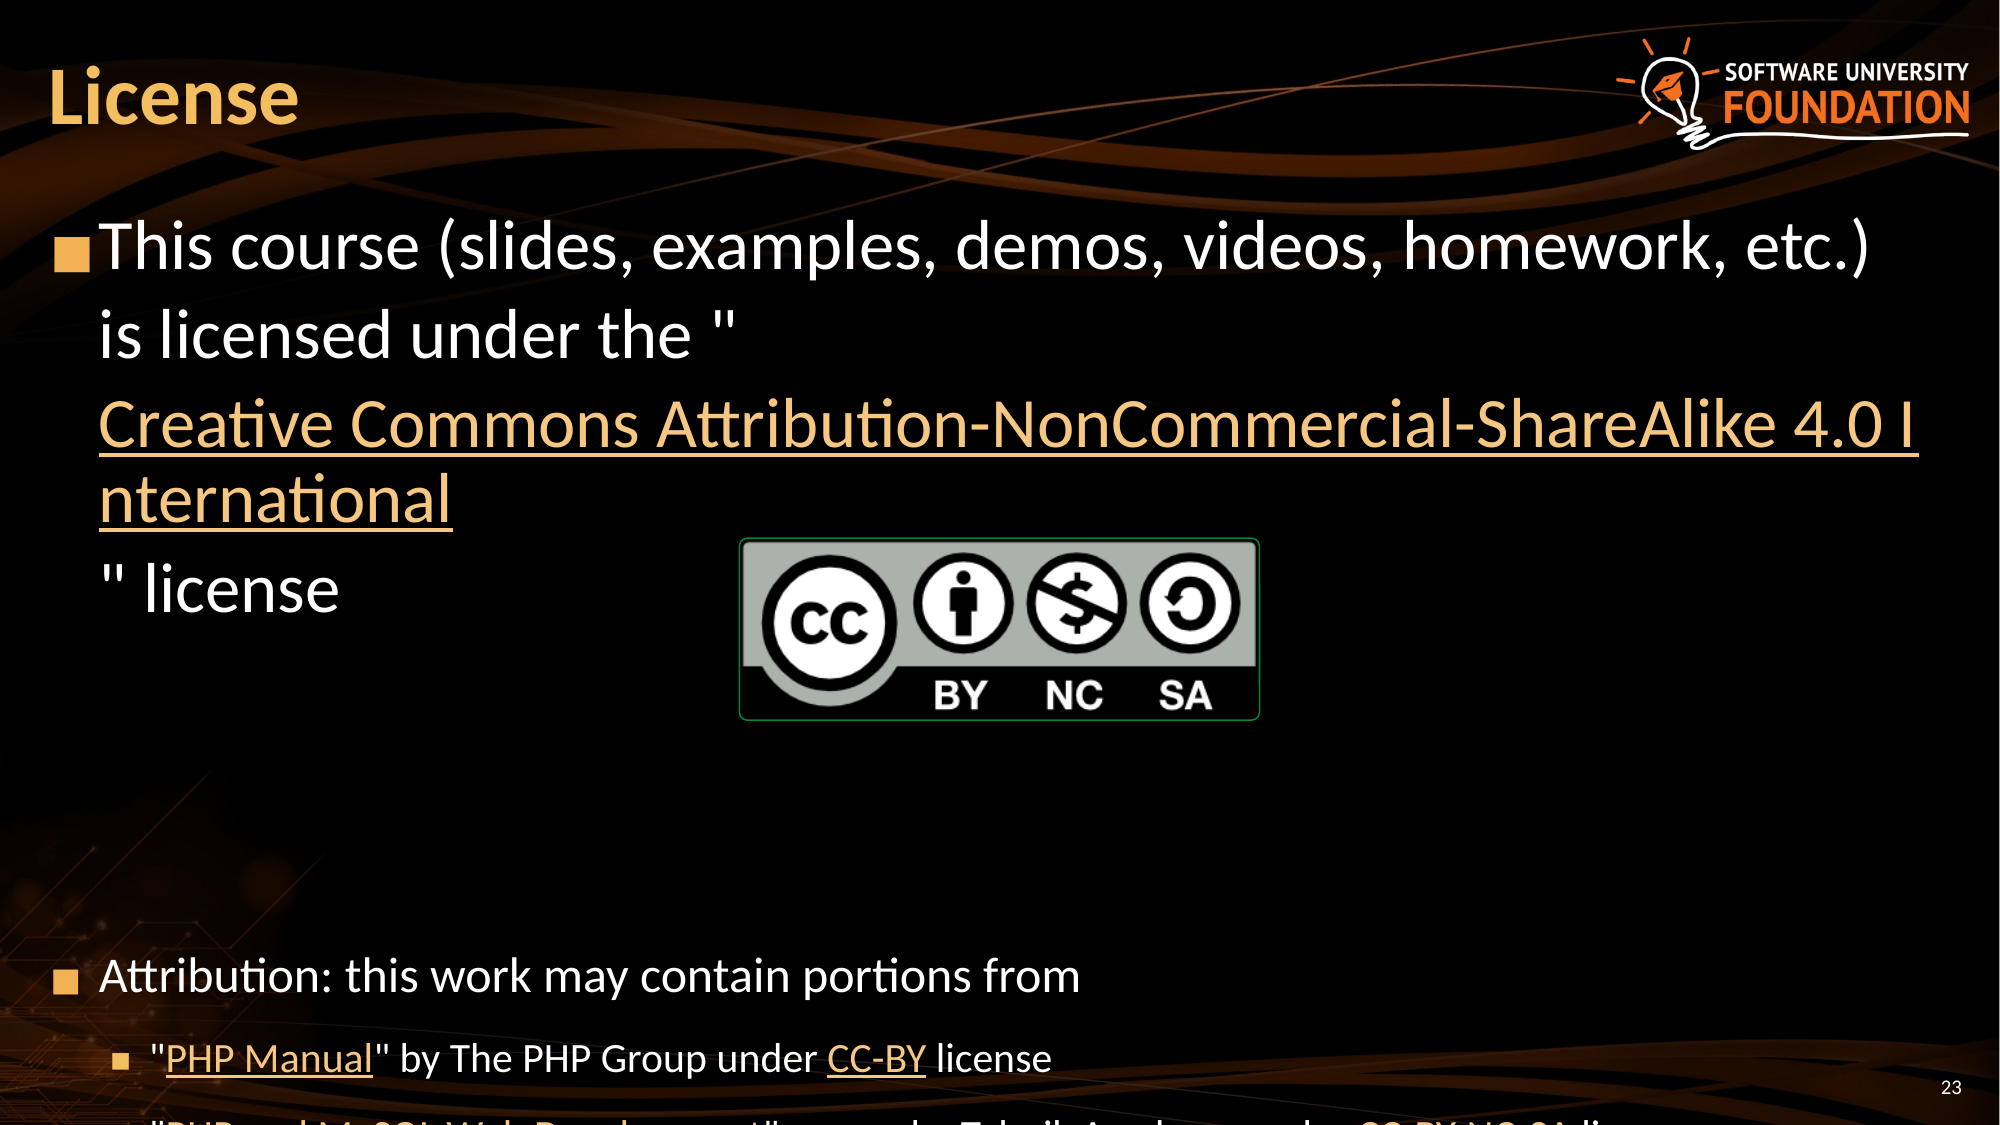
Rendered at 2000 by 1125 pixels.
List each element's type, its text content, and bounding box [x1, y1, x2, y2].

title License [30, 6, 1602, 189]
slide_number ‹#› [1897, 1070, 1968, 1103]
picture [0, 0, 2000, 1125]
list This course (slides, examples, demos, videos, homework, etc.) is licensed under the "Creative Commons Attribution-NonCommercial-ShareAlike 4.0 International" license Attribution: this work may contain portions from "PHP Manual" by The PHP Group under CC-BY license "PHP and MySQL Web Development" course by Telerik Academy under CC-BY-NC-SA license [31, 188, 1968, 1103]
